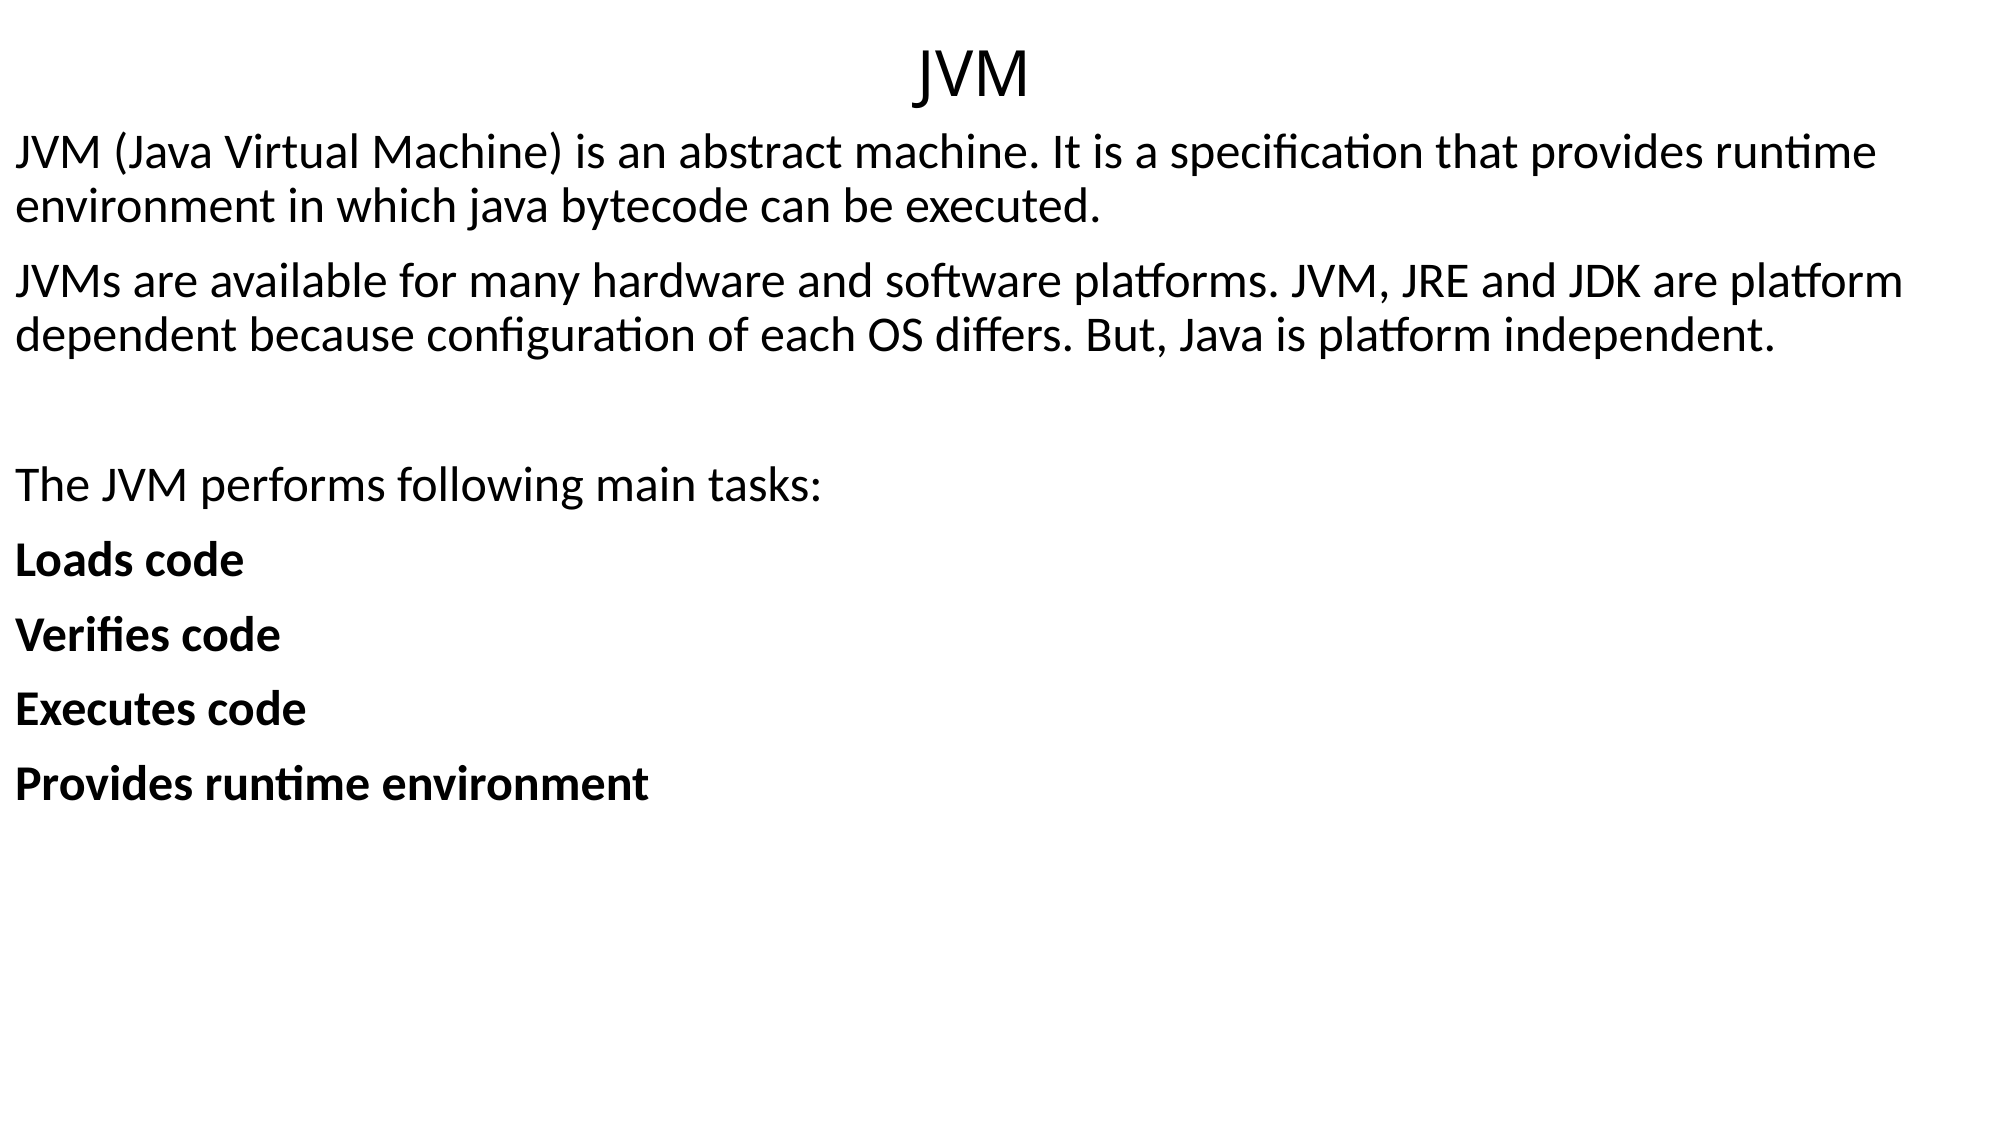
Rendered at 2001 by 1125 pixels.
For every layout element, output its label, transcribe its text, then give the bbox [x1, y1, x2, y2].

title JVM [224, 33, 1725, 118]
subtitle JVM (Java Virtual Machine) is an abstract machine. It is a specification that provides runtime environment in which java bytecode can be executed. JVMs are available for many hardware and software platforms. JVM, JRE and JDK are platform dependent because configuration of each OS differs. But, Java is platform independent. The JVM performs following main tasks: Loads code Verifies code Executes code Provides runtime environment [0, 118, 2000, 1125]
